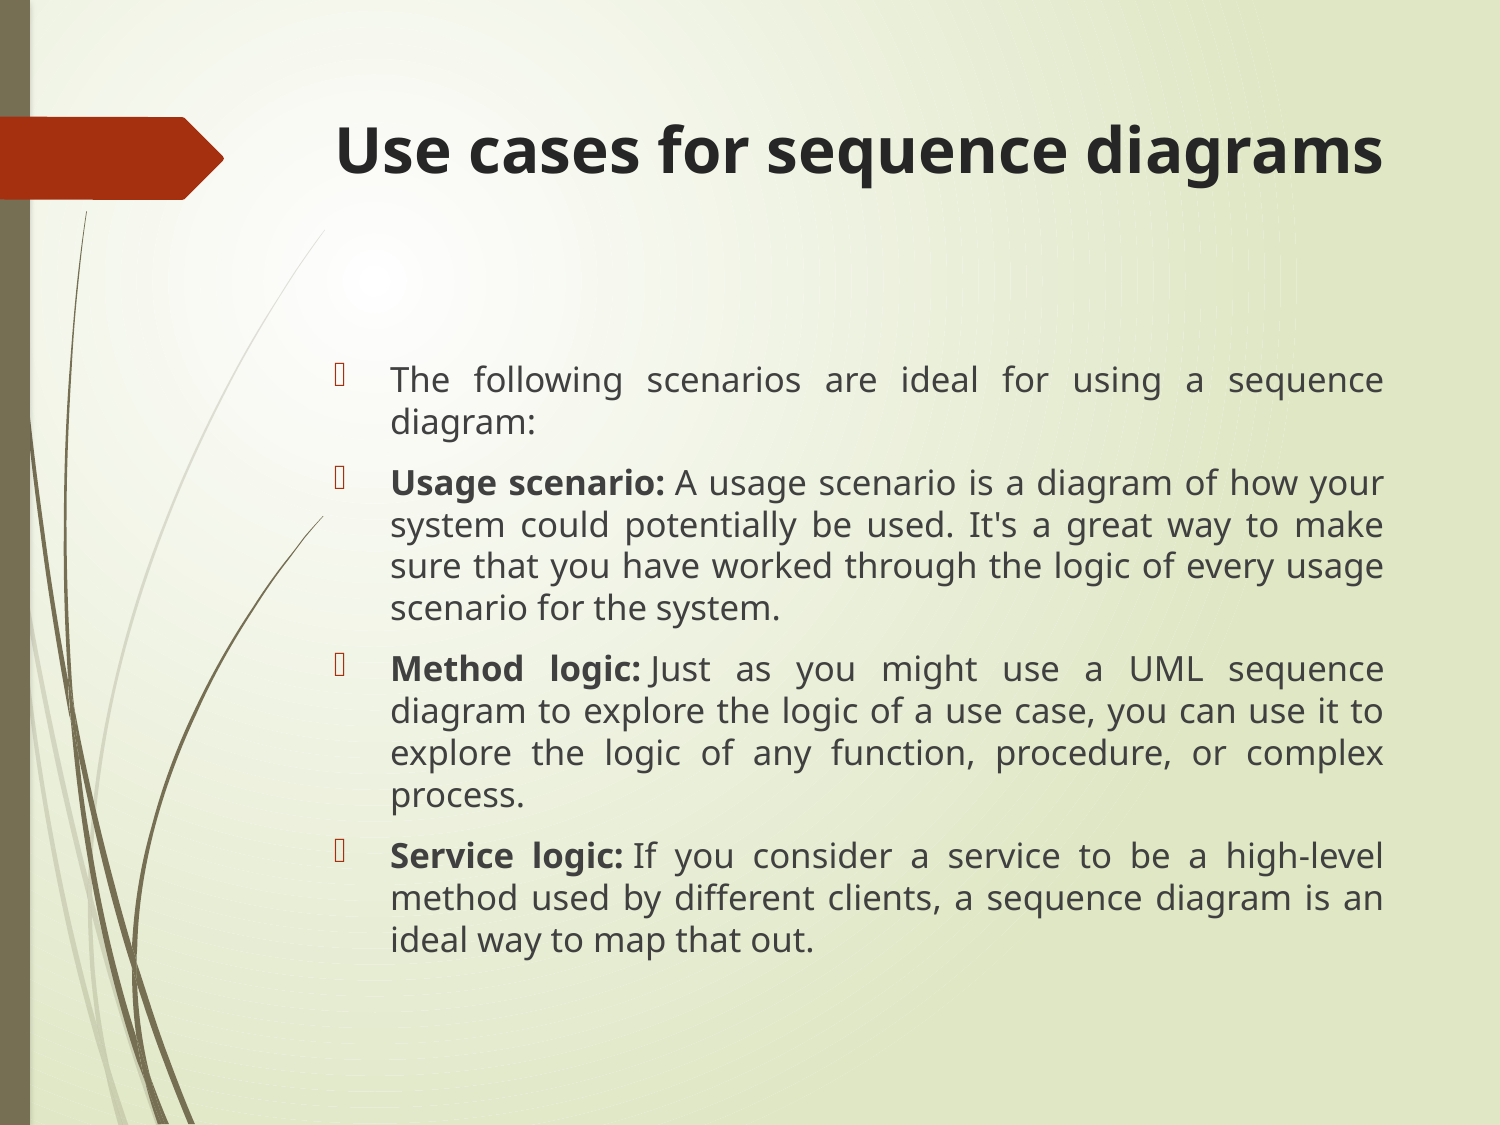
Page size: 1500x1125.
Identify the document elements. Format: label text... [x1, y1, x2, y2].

list The following scenarios are ideal for using a sequence diagram: Usage scenario: A usage scenario is a diagram of how your system could potentially be used. It's a great way to make sure that you have worked through the logic of every usage scenario for the system. Method logic: Just as you might use a UML sequence diagram to explore the logic of a use case, you can use it to explore the logic of any function, procedure, or complex process. Service logic: If you consider a service to be a high-level method used by different clients, a sequence diagram is an ideal way to map that out. [318, 350, 1400, 970]
title Use cases for sequence diagrams [319, 102, 1400, 313]
